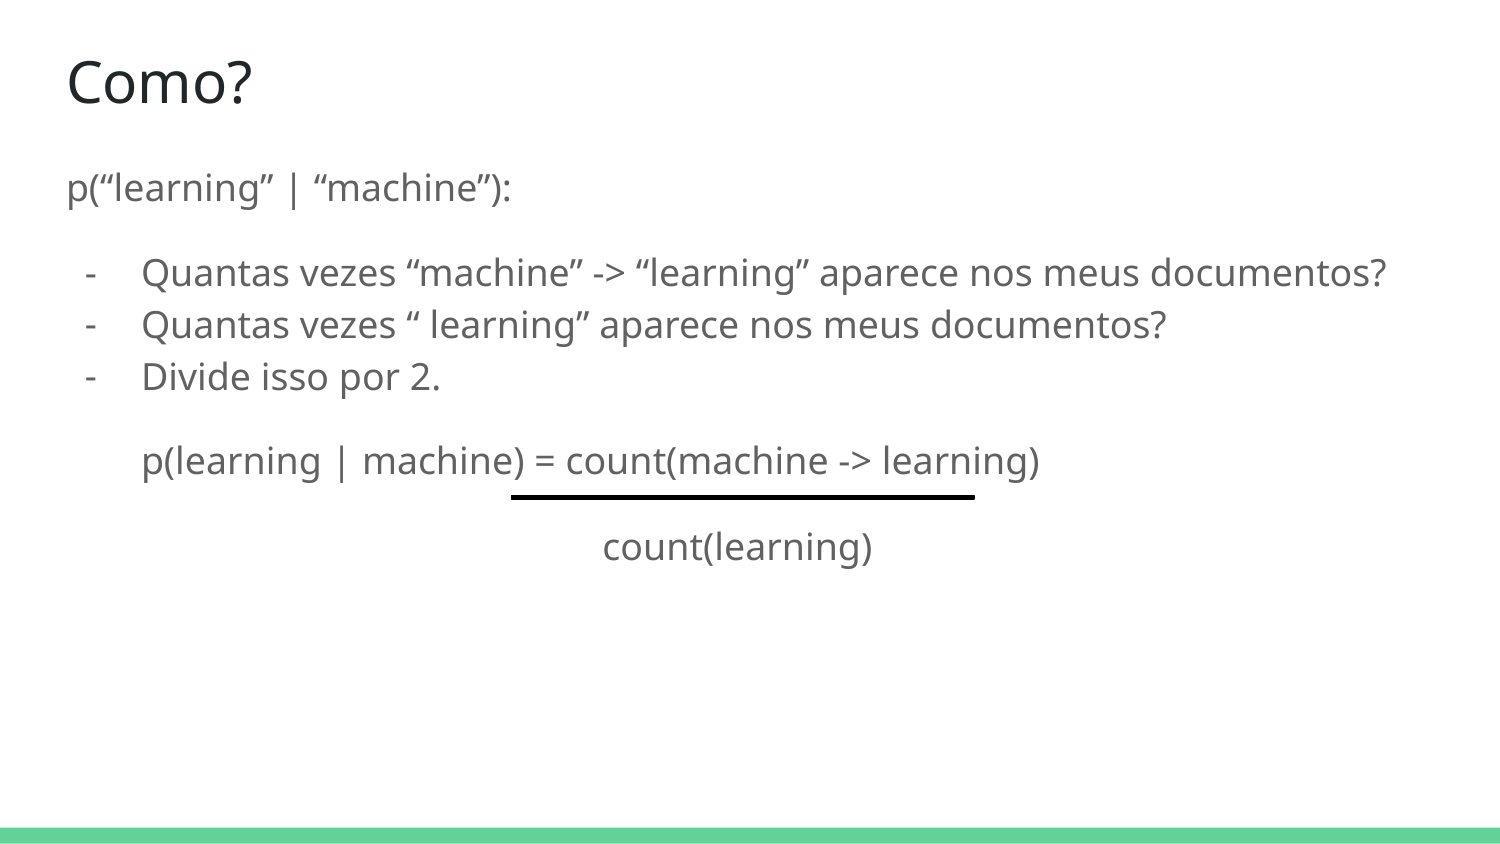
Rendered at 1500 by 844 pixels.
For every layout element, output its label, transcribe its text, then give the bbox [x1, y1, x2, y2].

title Como? [51, 30, 1449, 124]
list p(“learning” | “machine”): Quantas vezes “machine” -> “learning” aparece nos meus documentos? Quantas vezes “ learning” aparece nos meus documentos? Divide isso por 2. p(learning | machine) = count(machine -> learning) count(learning) [51, 142, 1449, 750]
text_box [511, 495, 974, 500]
